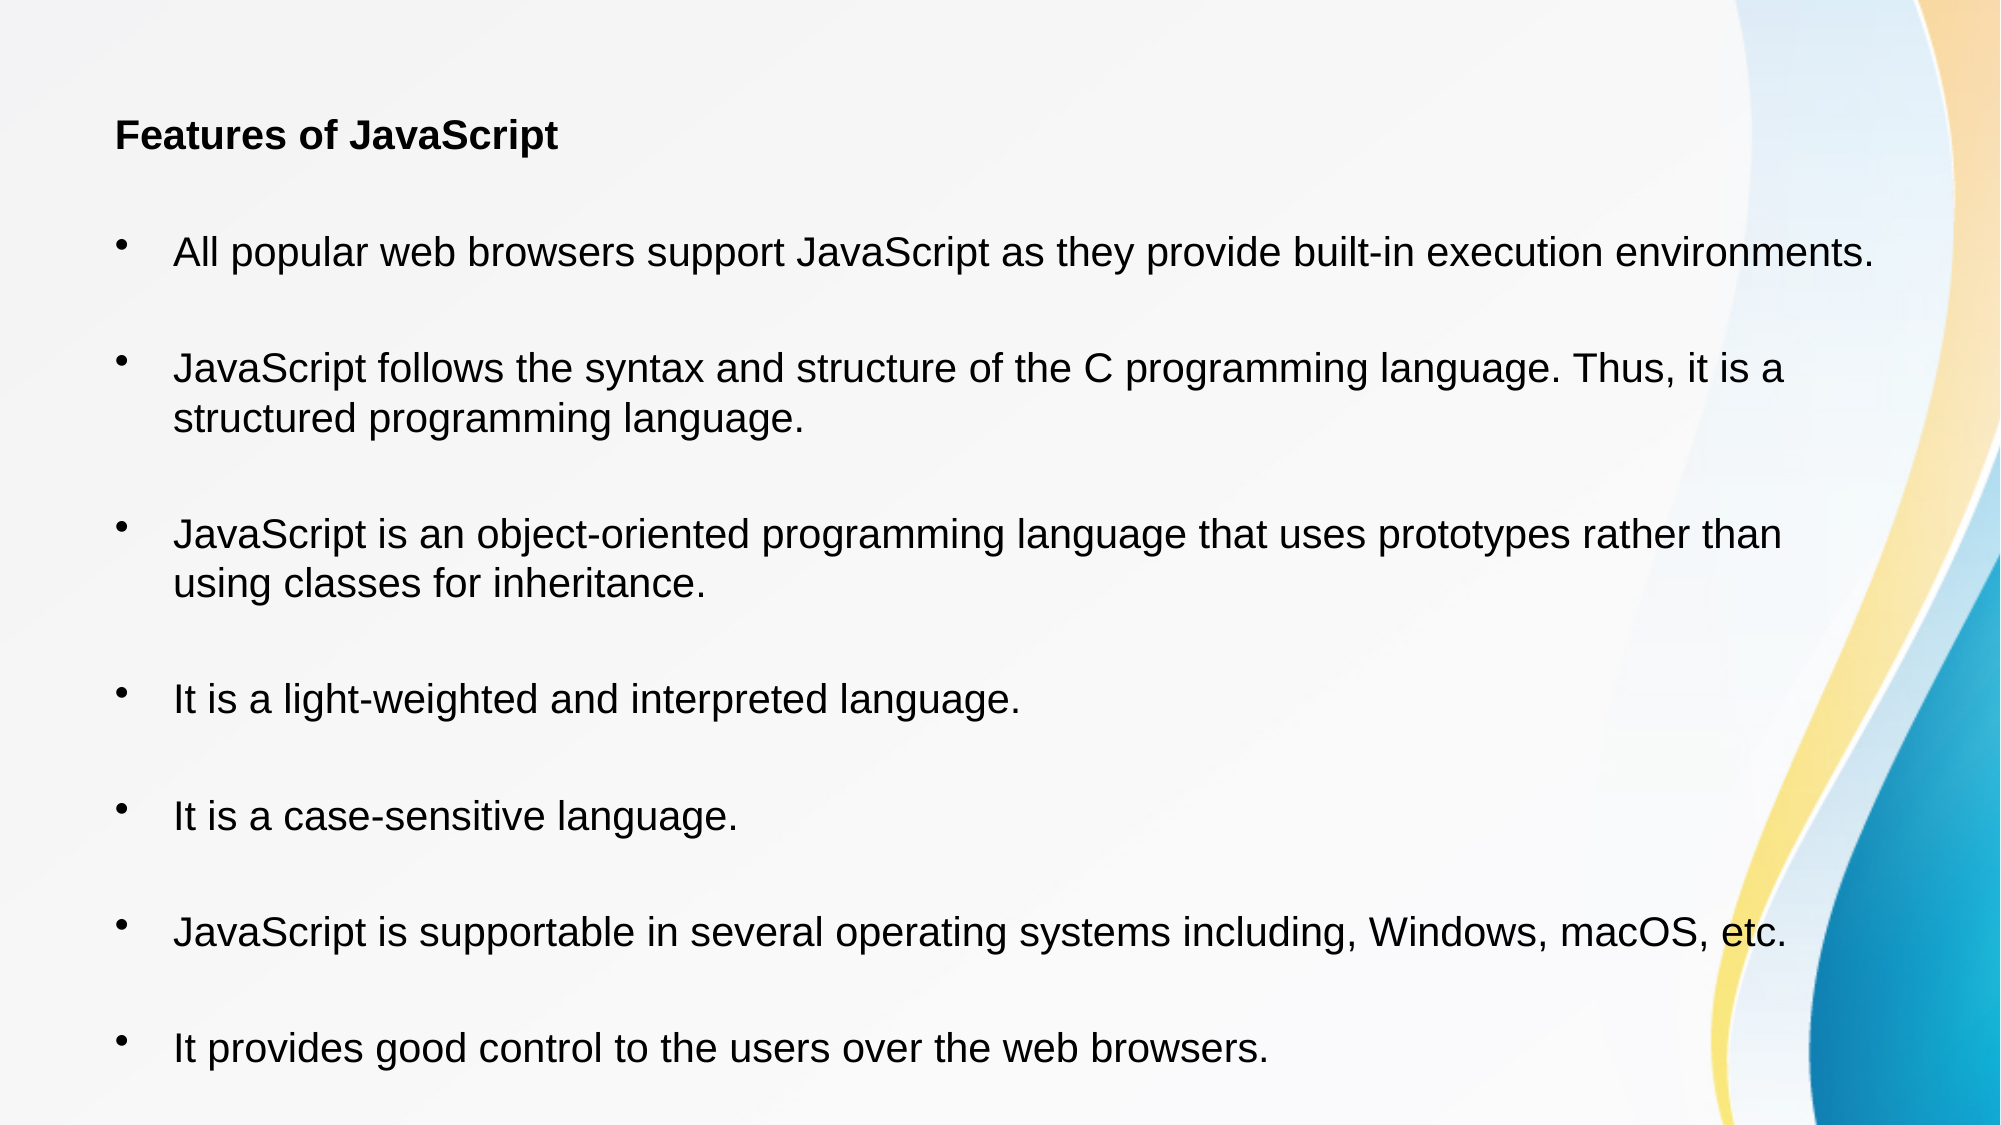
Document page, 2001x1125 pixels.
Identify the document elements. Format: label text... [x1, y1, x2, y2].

picture [0, 0, 2001, 1125]
list Features of JavaScript All popular web browsers support JavaScript as they provide built-in execution environments. JavaScript follows the syntax and structure of the C programming language. Thus, it is a structured programming language. JavaScript is an object-oriented programming language that uses prototypes rather than using classes for inheritance. It is a light-weighted and interpreted language. It is a case-sensitive language. JavaScript is supportable in several operating systems including, Windows, macOS, etc. It provides good control to the users over the web browsers. [99, 100, 1901, 1086]
